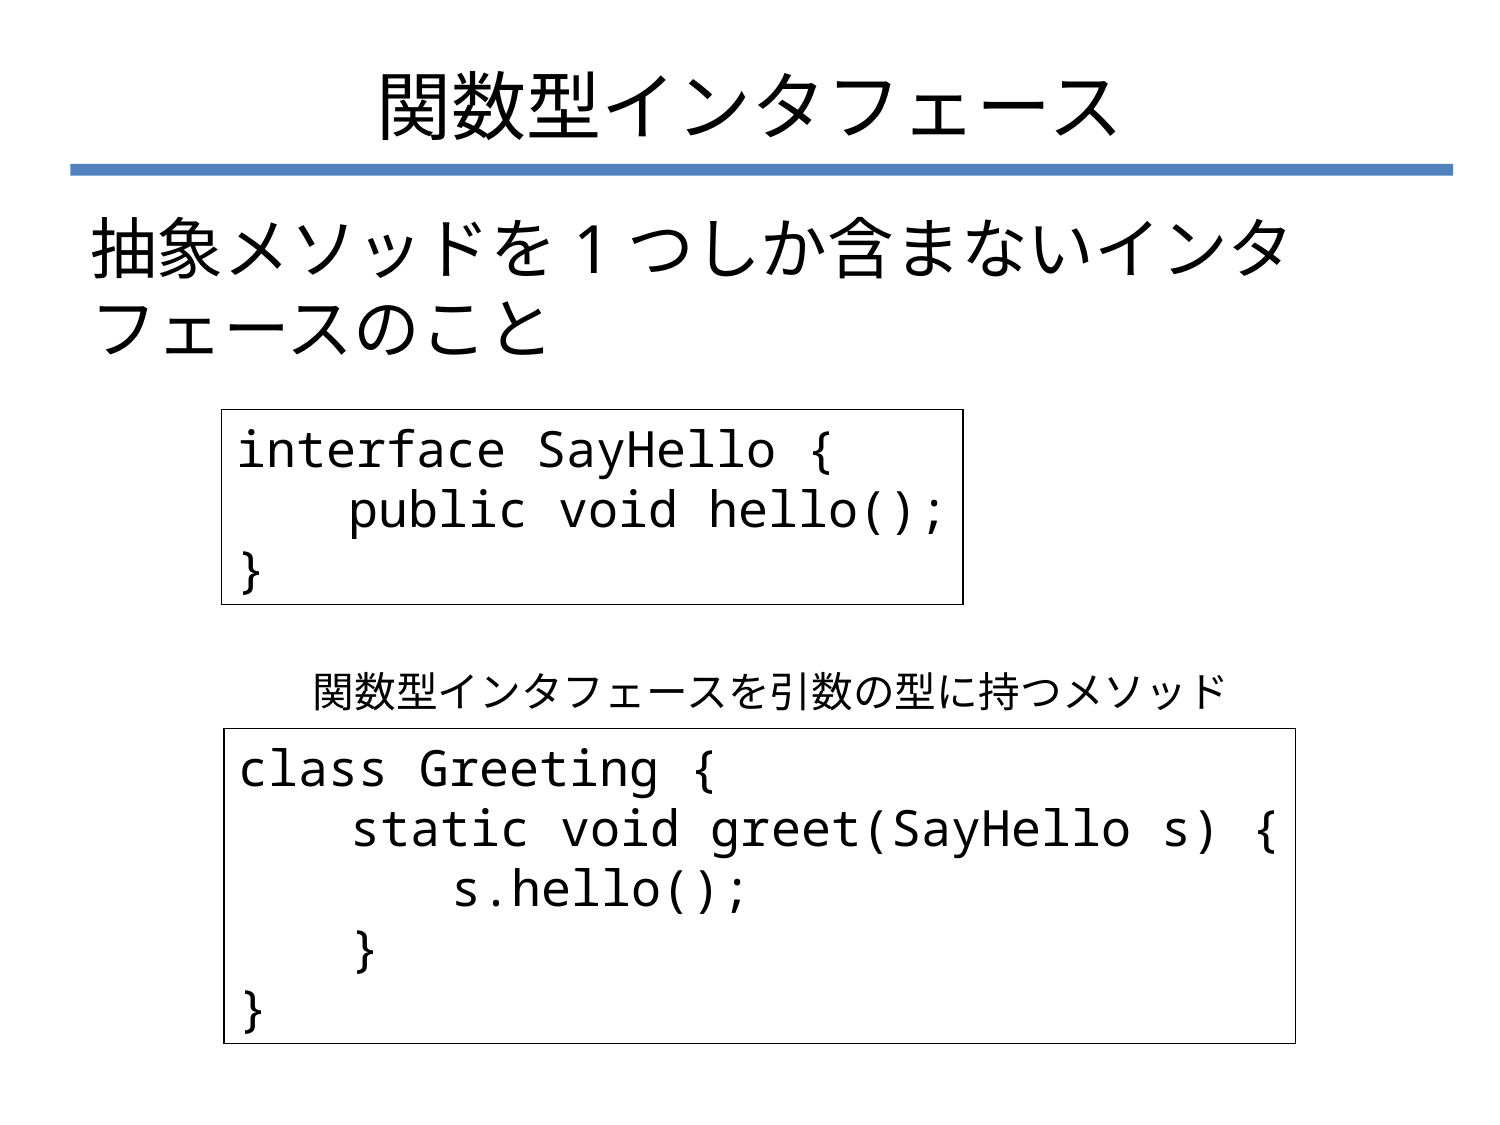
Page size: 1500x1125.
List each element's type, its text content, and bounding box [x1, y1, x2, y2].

list 抽象メソッドを1つしか含まないインタフェースのこと [75, 199, 1425, 1020]
text_box interface SayHello { public void hello(); } [221, 409, 963, 605]
text_box class Greeting { static void greet(SayHello s) { s.hello(); } } [224, 728, 1296, 1044]
title 関数型インタフェース [75, 45, 1425, 164]
text_box 関数型インタフェースを引数の型に持つメソッド [297, 658, 1244, 723]
